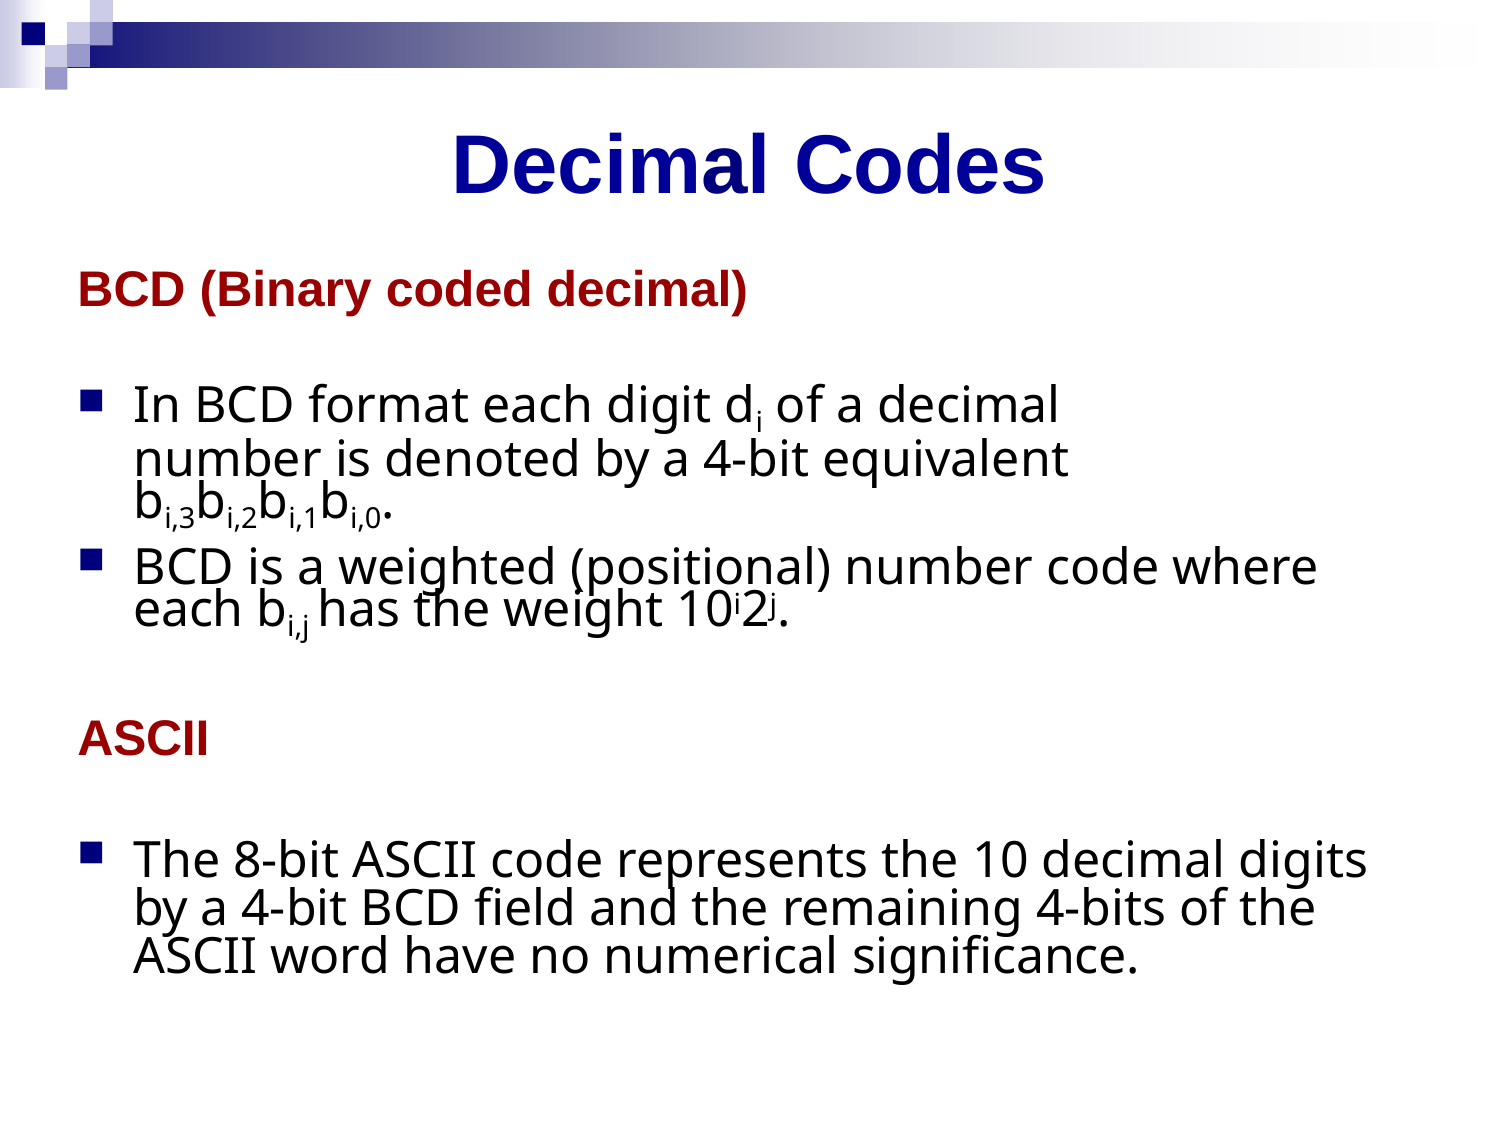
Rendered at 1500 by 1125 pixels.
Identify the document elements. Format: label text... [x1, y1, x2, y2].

picture [0, 0, 47, 88]
picture [90, 22, 1500, 68]
text_box BCD (Binary coded decimal) In BCD format each digit di of a decimal number is denoted by a 4-bit equivalent bi,3bi,2bi,1bi,0. BCD is a weighted (positional) number code where each bi,j has the weight 10i2j. ASCII The 8-bit ASCII code represents the 10 decimal digits by a 4-bit BCD field and the remaining 4-bits of the ASCII word have no numerical significance. [62, 254, 1400, 984]
title Decimal Codes [118, 108, 1382, 254]
